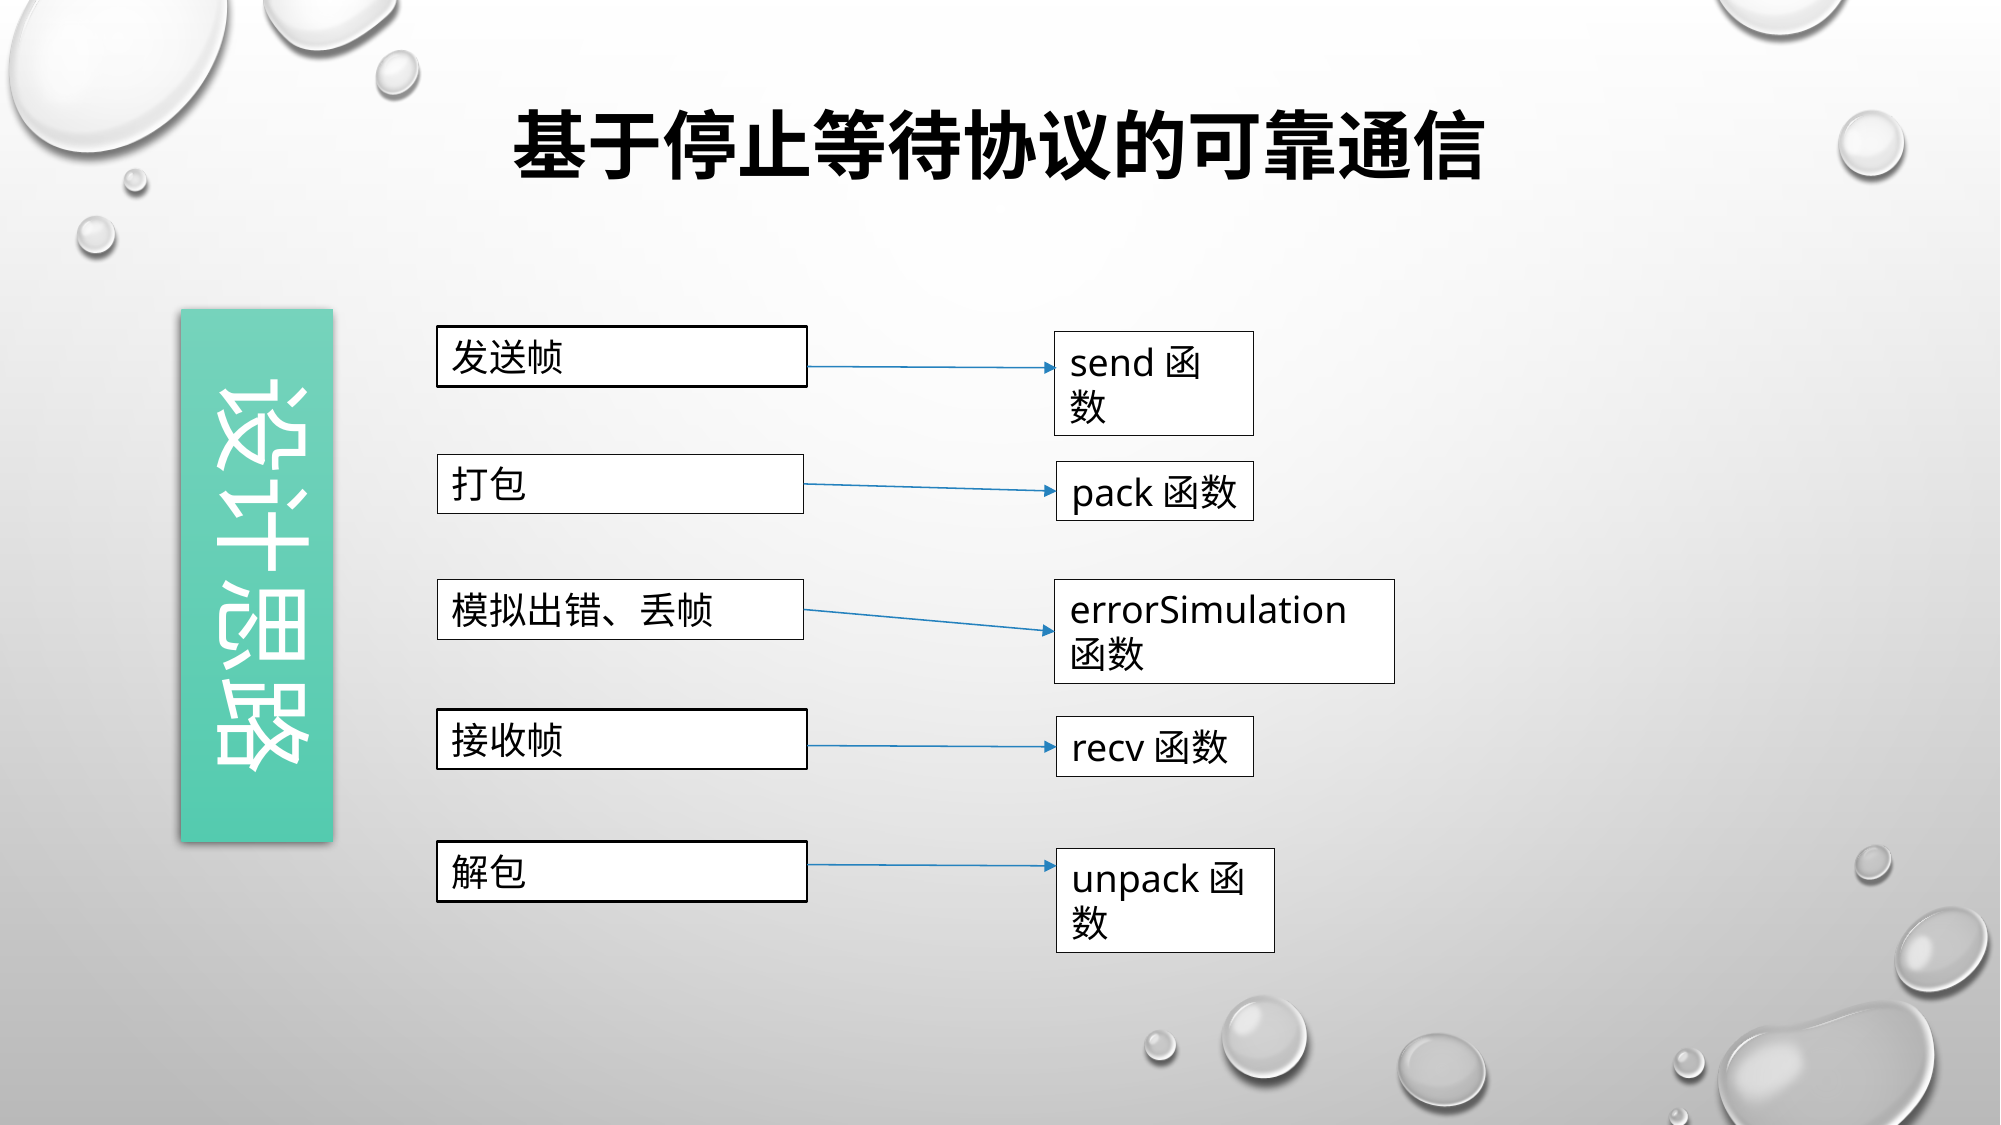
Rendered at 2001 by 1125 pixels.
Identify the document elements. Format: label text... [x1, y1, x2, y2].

text_box 设计思路 [181, 364, 333, 842]
text_box 打包 [437, 454, 804, 514]
text_box send函数 [1054, 364, 1254, 436]
text_box 模拟出错、丢帧 [437, 579, 804, 640]
text_box 接收帧 [436, 708, 808, 770]
text_box 解包 [436, 840, 808, 903]
text_box 基于停止等待协议的可靠通信 [149, 101, 1850, 364]
text_box 发送帧 [436, 364, 808, 388]
text_box recv函数 [1056, 716, 1254, 777]
text_box pack函数 [1056, 461, 1254, 521]
picture [0, 0, 2000, 1125]
text_box unpack函数 [1056, 848, 1275, 953]
text_box errorSimulation函数 [1054, 579, 1395, 684]
